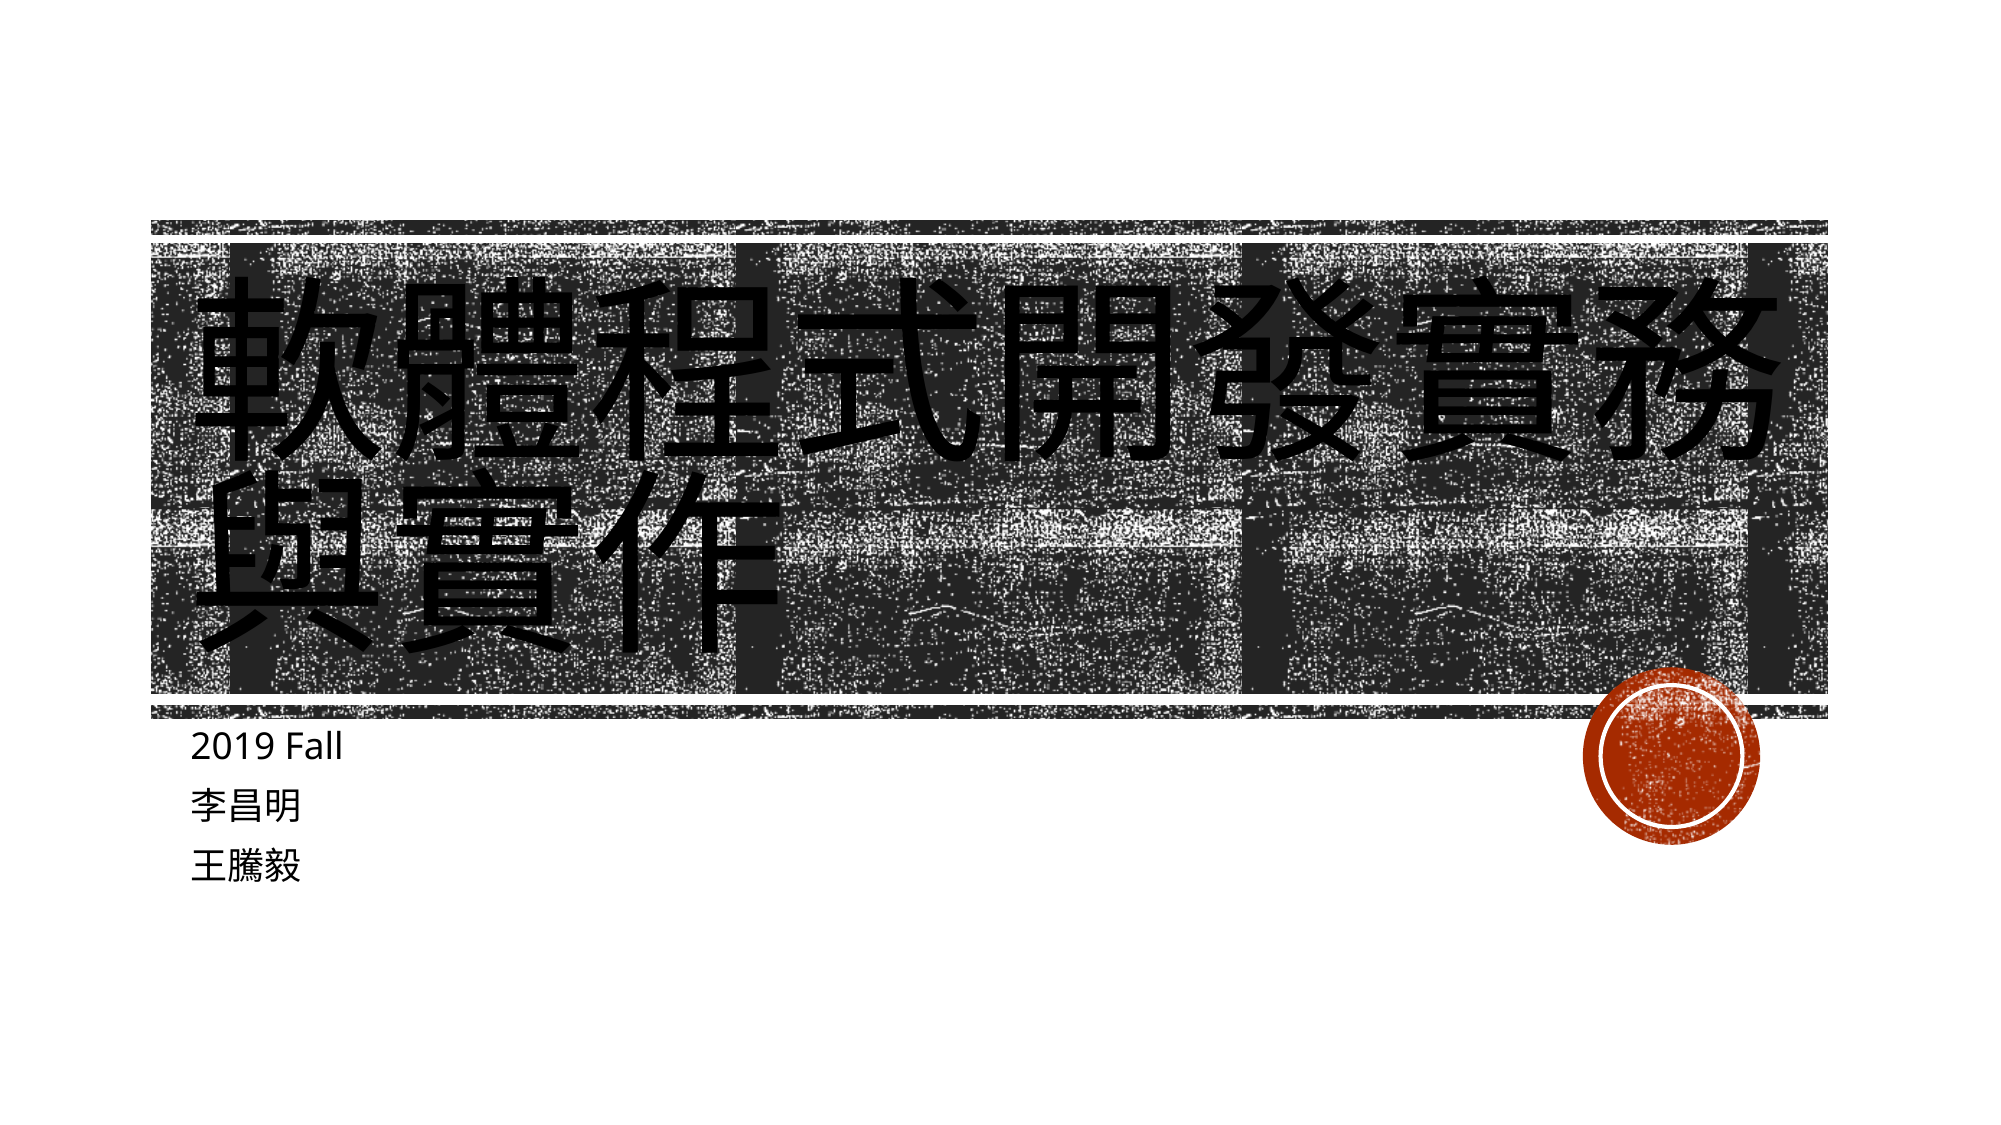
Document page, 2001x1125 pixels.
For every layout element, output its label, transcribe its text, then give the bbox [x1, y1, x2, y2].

subtitle 2019 Fall 李昌明 王騰毅 [175, 720, 1470, 896]
title 軟體程式開發實務與實作 [172, 234, 1808, 733]
